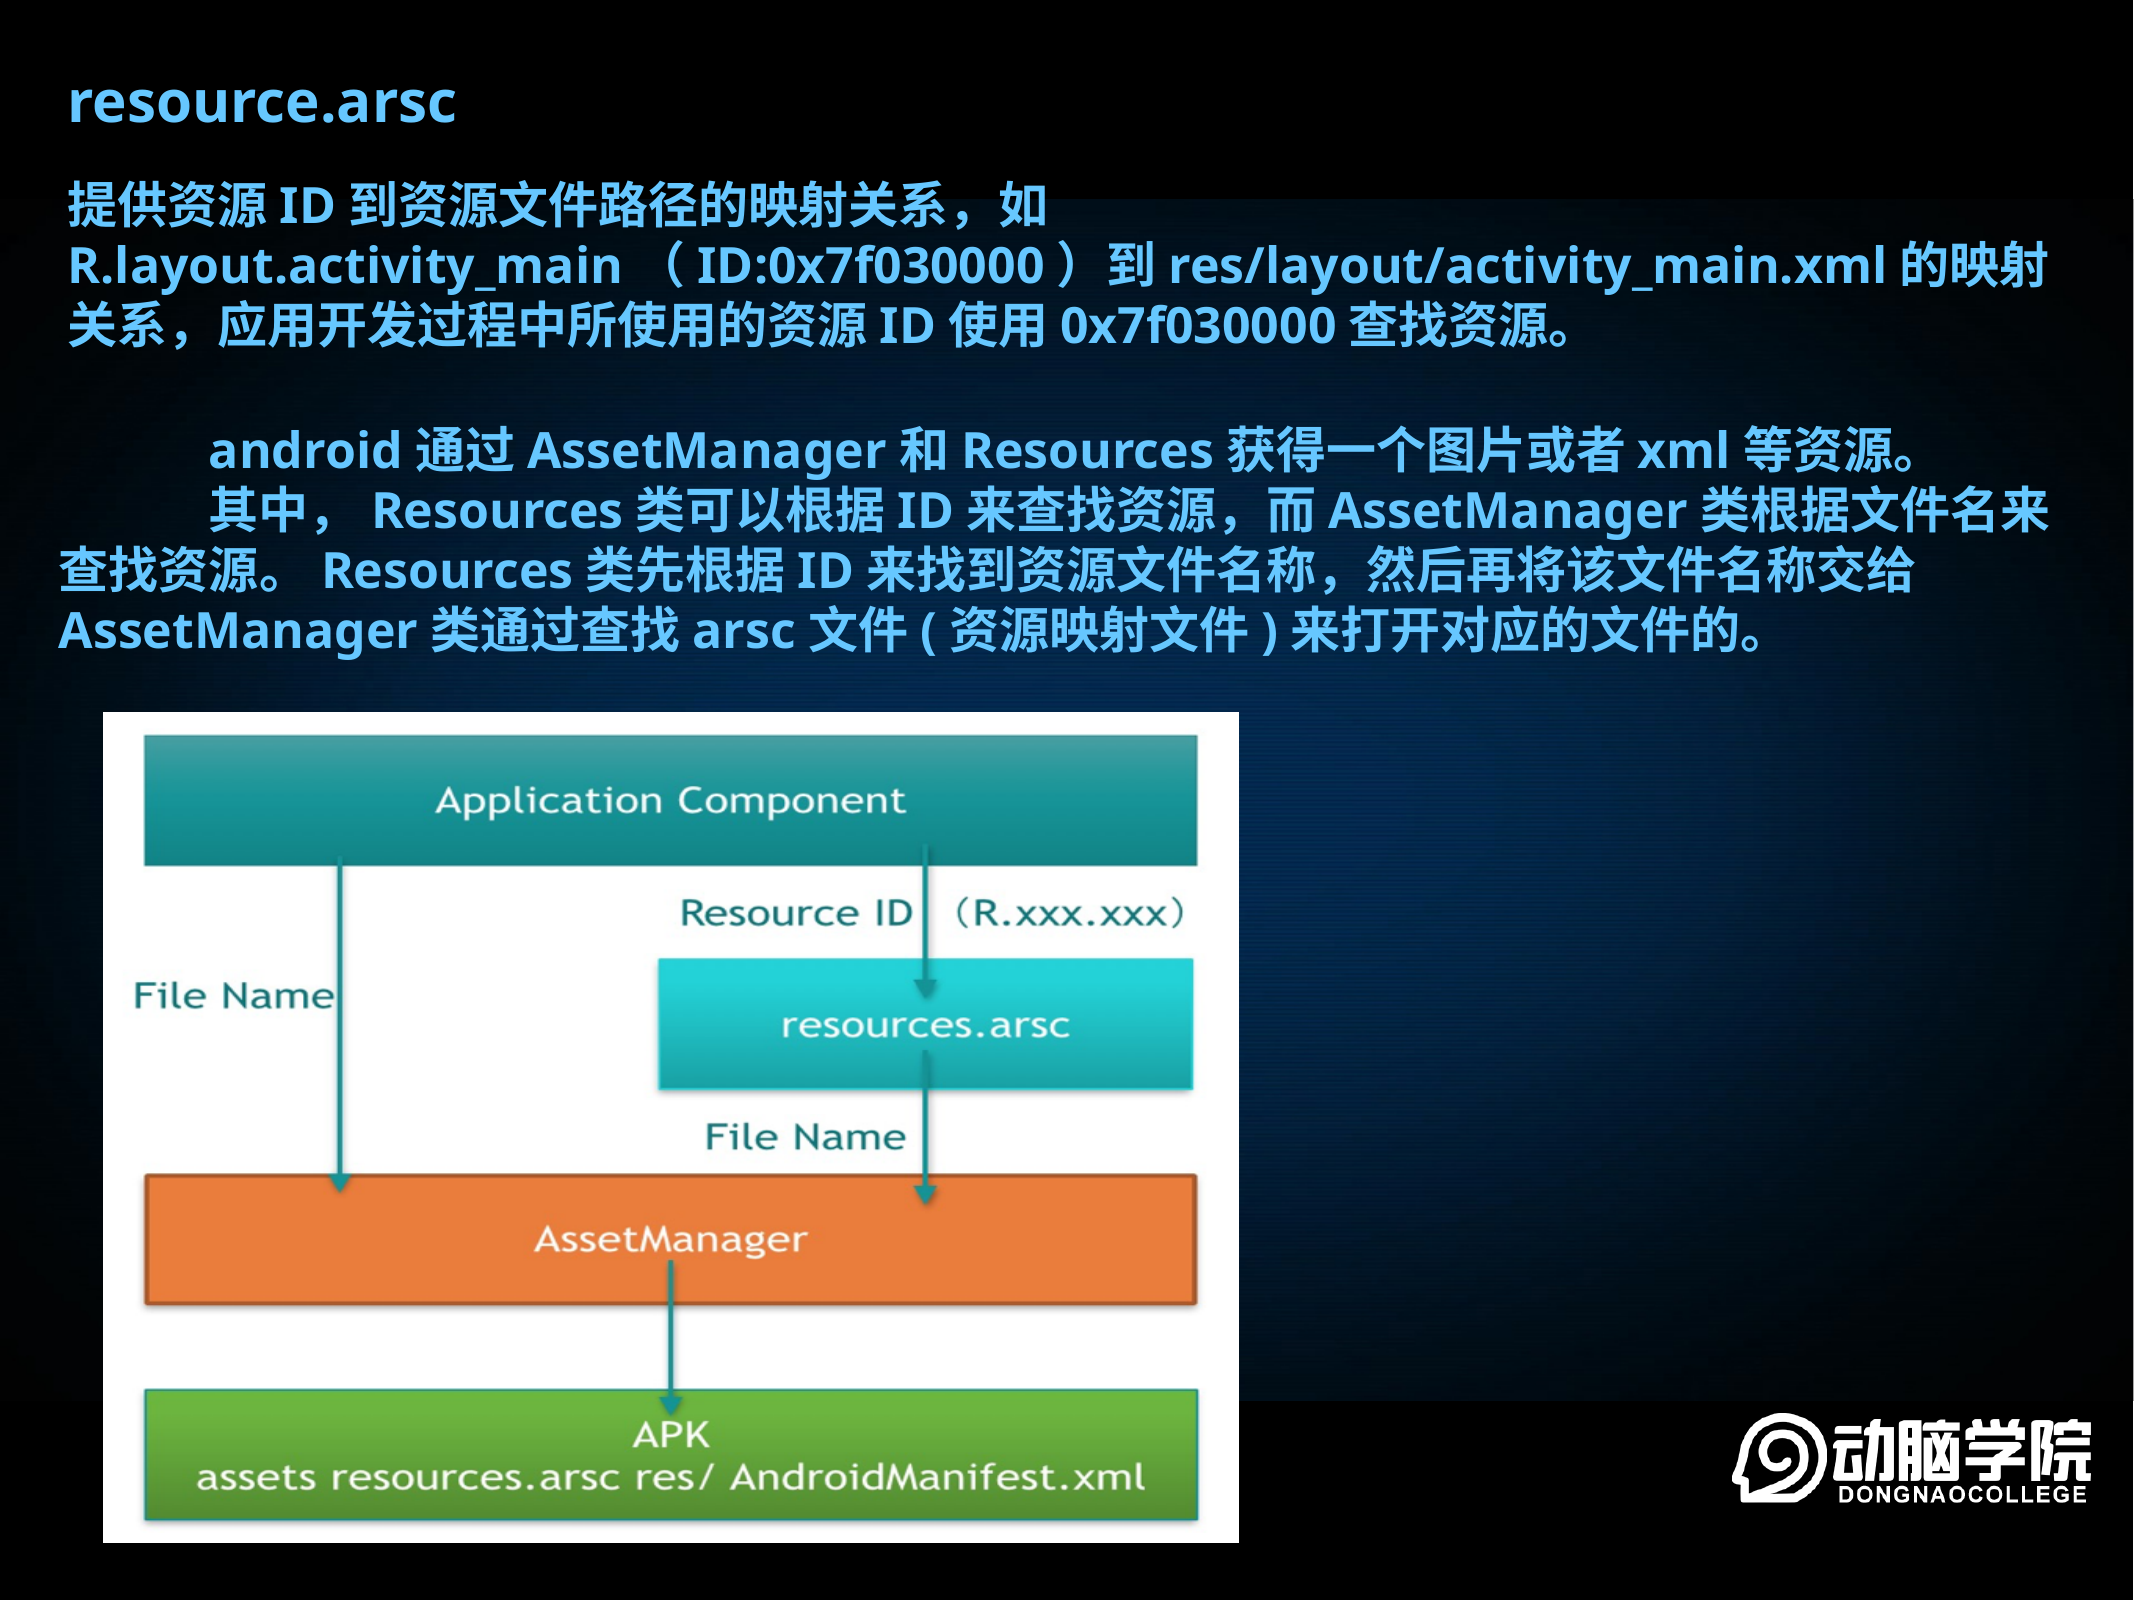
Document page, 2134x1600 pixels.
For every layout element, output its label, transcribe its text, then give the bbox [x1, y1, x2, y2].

picture [0, 199, 2134, 1543]
text_box resource.arsc [59, 55, 1282, 143]
text_box 提供资源ID到资源文件路径的映射关系，如 R.layout.activity_main（ID:0x7f030000）到res/layout/activity_main.xml的映射关系，应用开发过程中所使用的资源ID使用0x7f030000查找资源。 [59, 165, 2091, 363]
picture [1731, 1413, 2092, 1503]
text_box android通过AssetManager和Resources获得一个图片或者xml等资源。 其中，Resources类可以根据ID来查找资源，而AssetManager类根据文件名来查找资源。Resources类先根据ID来找到资源文件名称，然后再将该文件名称交给AssetManager类通过查找arsc文件(资源映射文件)来打开对应的文件的。 [50, 410, 2083, 667]
